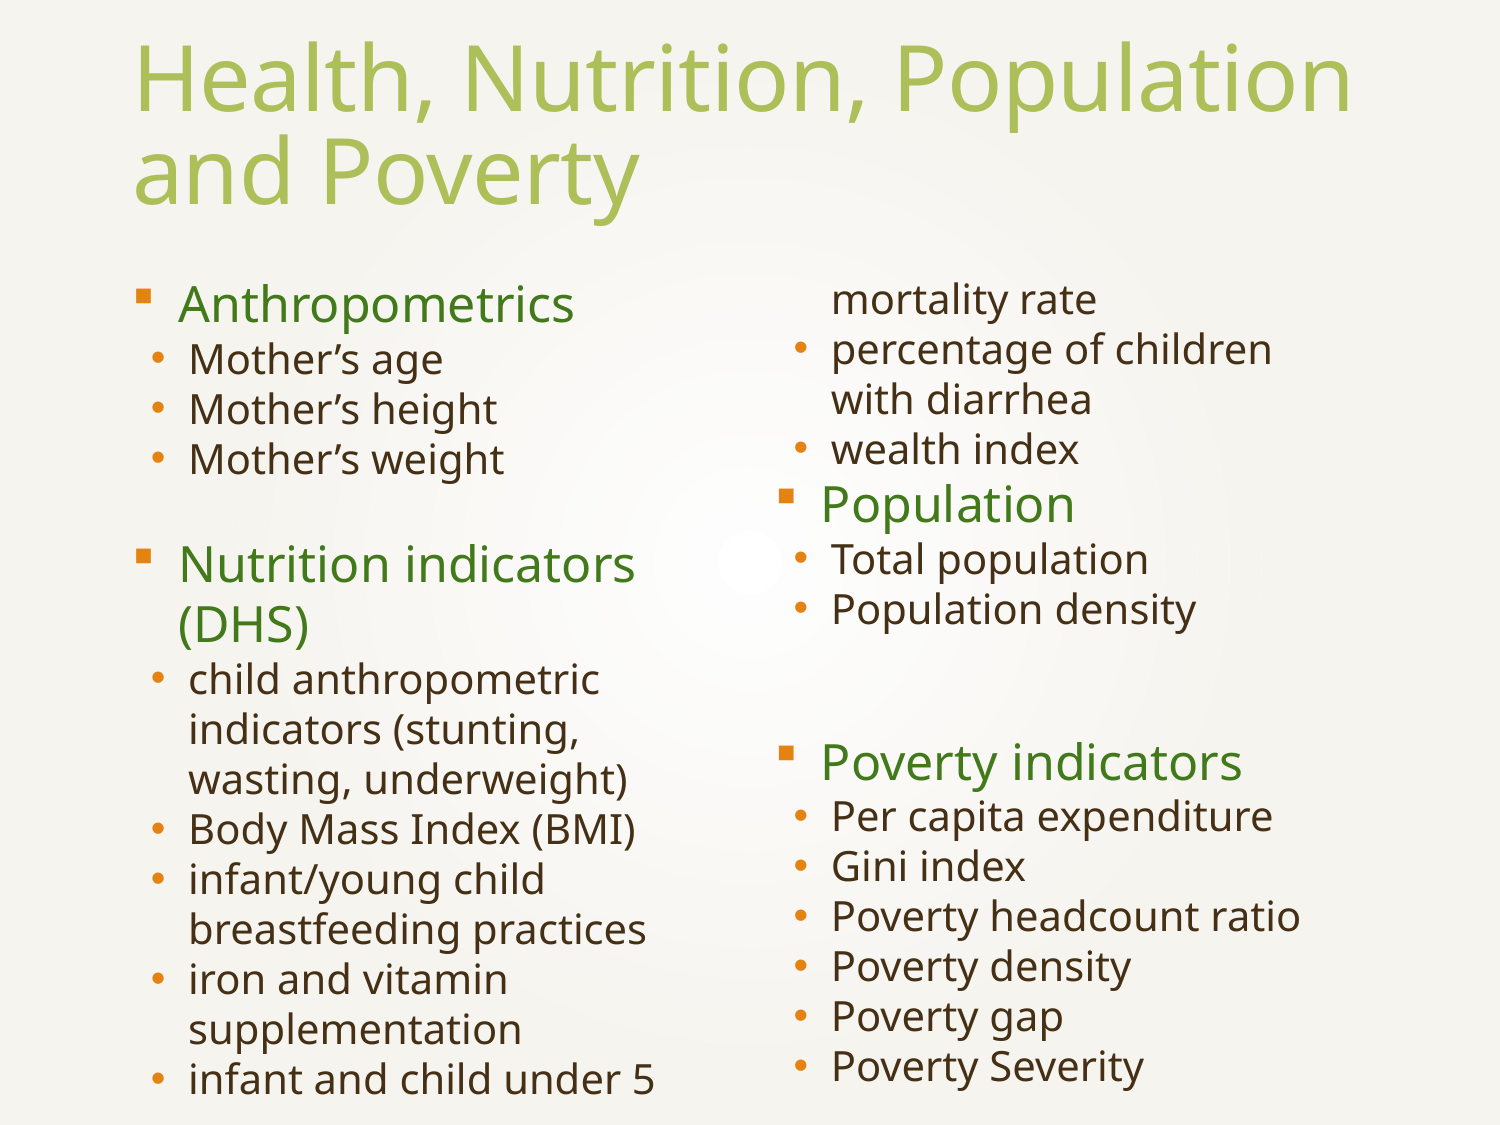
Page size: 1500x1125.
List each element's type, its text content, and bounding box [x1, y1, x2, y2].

list Anthropometrics Mother’s age Mother’s height Mother’s weight Nutrition indicators (DHS) child anthropometric indicators (stunting, wasting, underweight) Body Mass Index (BMI) infant/young child breastfeeding practices iron and vitamin supplementation infant and child under 5 mortality rate percentage of children with diarrhea wealth index Population Total population Population density Poverty indicators Per capita expenditure Gini index Poverty headcount ratio Poverty density Poverty gap Poverty Severity [117, 265, 1373, 1070]
title Health, Nutrition, Population and Poverty [117, 47, 1373, 231]
